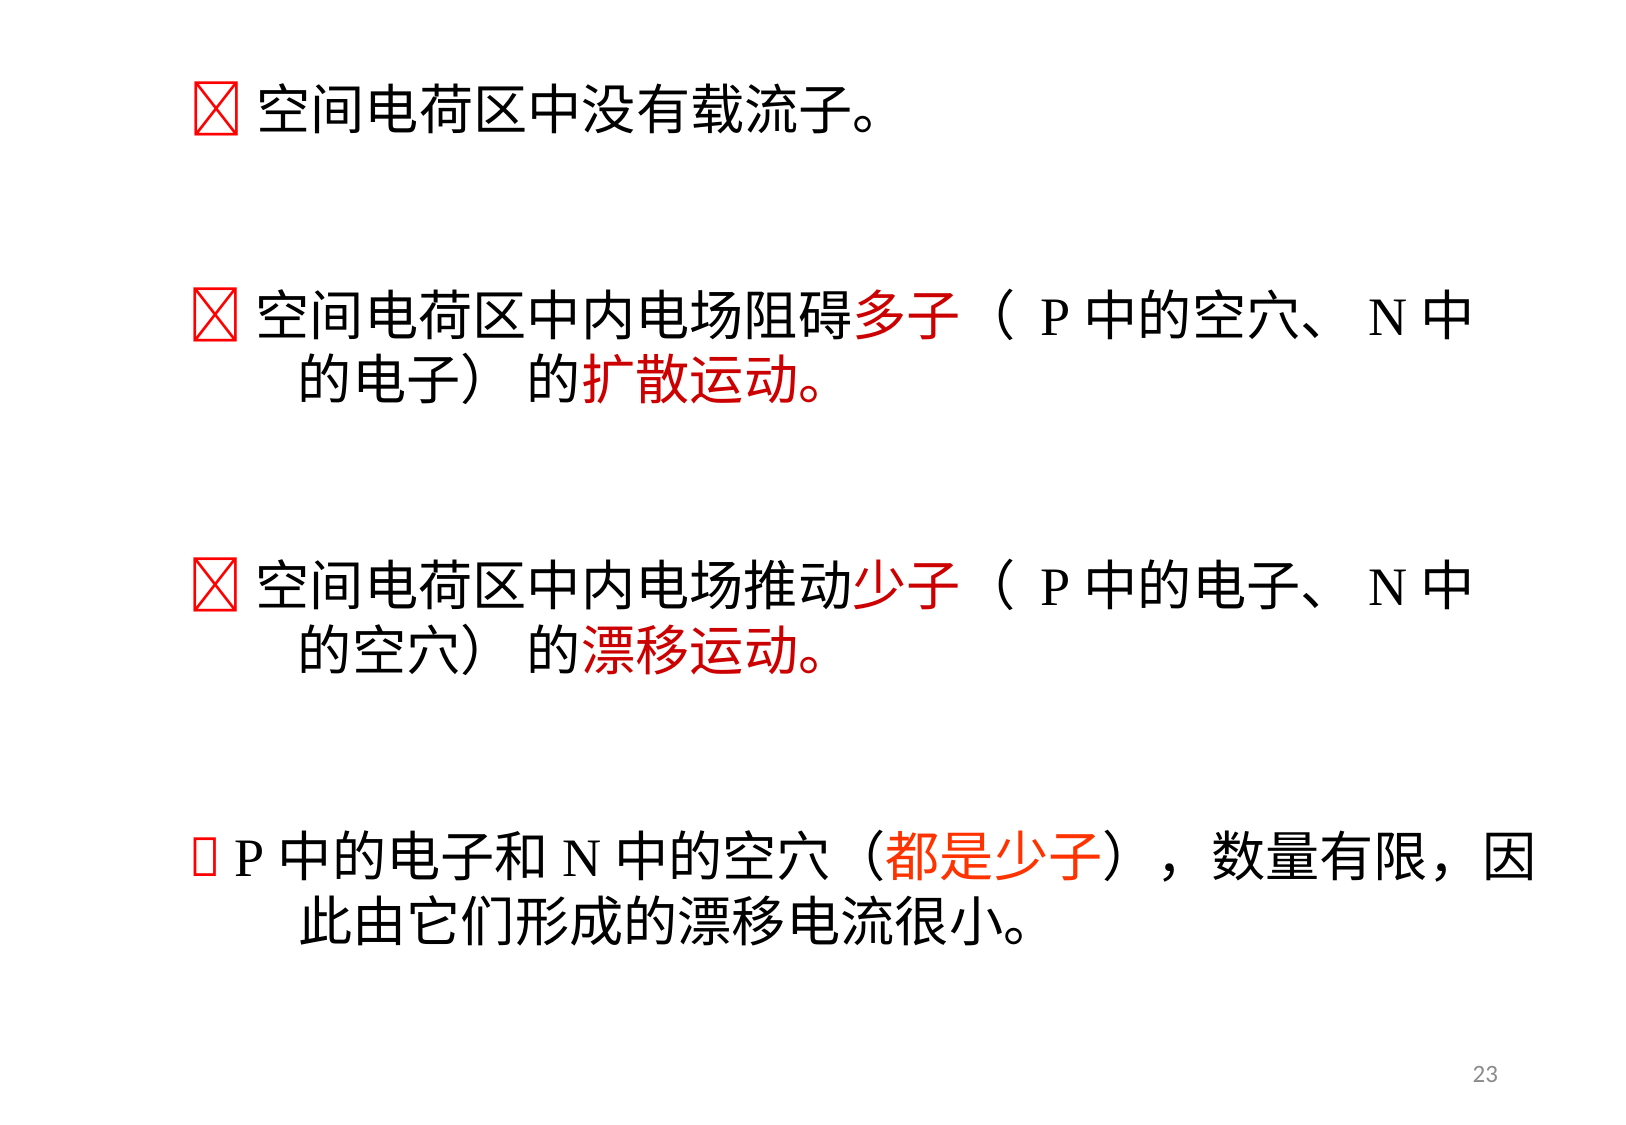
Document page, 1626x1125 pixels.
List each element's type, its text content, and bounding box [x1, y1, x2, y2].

slide_number 23 [1147, 1042, 1514, 1103]
text_box 空间电荷区中没有载流子。 [173, 67, 1216, 149]
text_box  P中的电子和N中的空穴（都是少子），数量有限，因此由它们形成的漂移电流很小。 [172, 814, 1554, 961]
text_box 空间电荷区中内电场阻碍多子（ P中的空穴、N中的电子） 的扩散运动。 [172, 272, 1531, 419]
text_box 空间电荷区中内电场推动少子（ P中的电子、N中的空穴） 的漂移运动。 [172, 543, 1531, 690]
